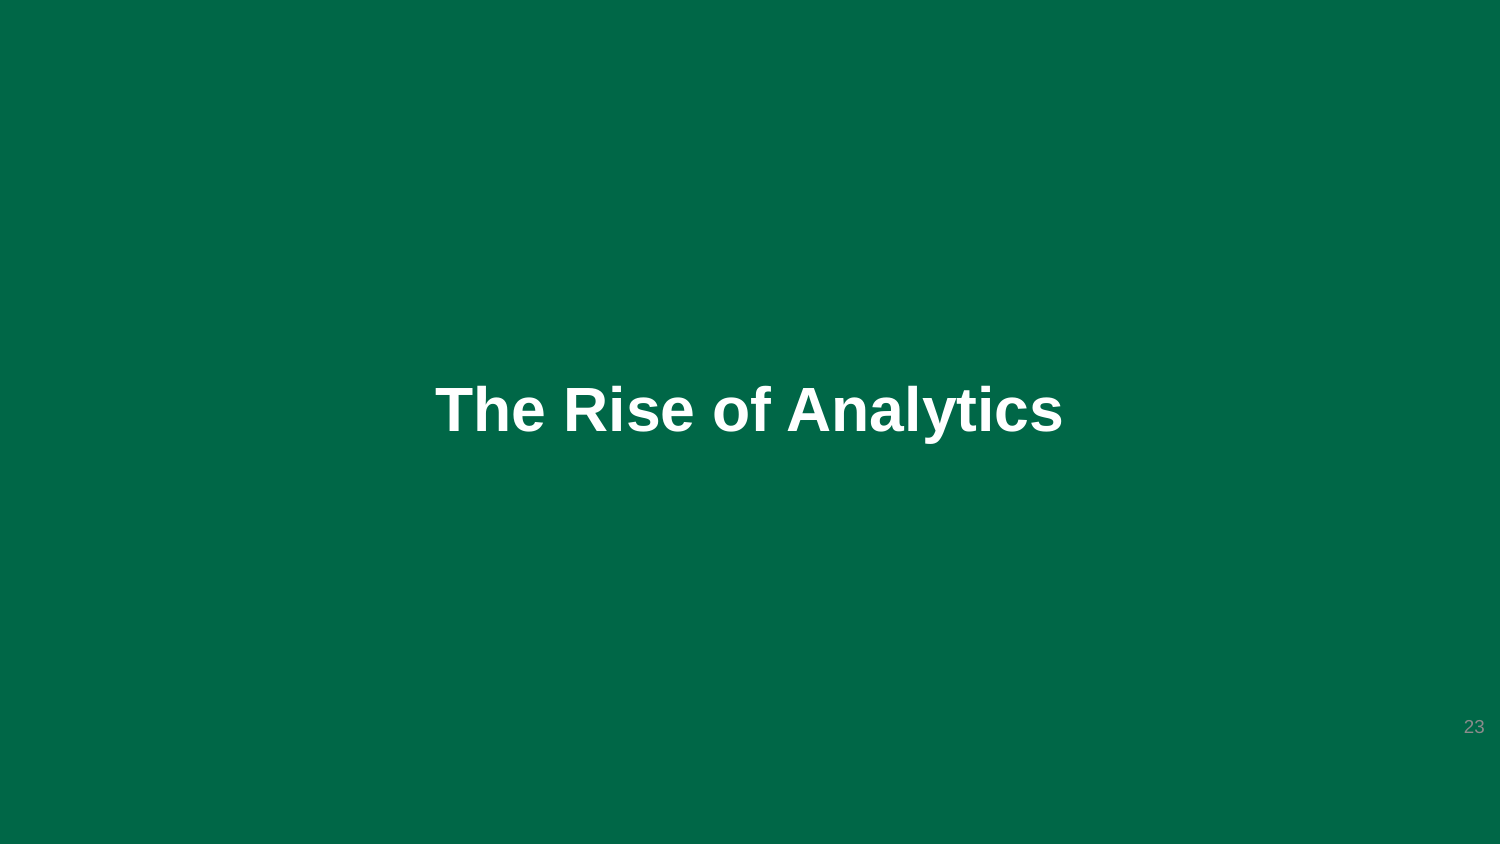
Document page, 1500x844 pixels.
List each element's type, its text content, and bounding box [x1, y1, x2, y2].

title The Rise of Analytics [103, 329, 1397, 493]
slide_number 23 [1149, 703, 1500, 749]
